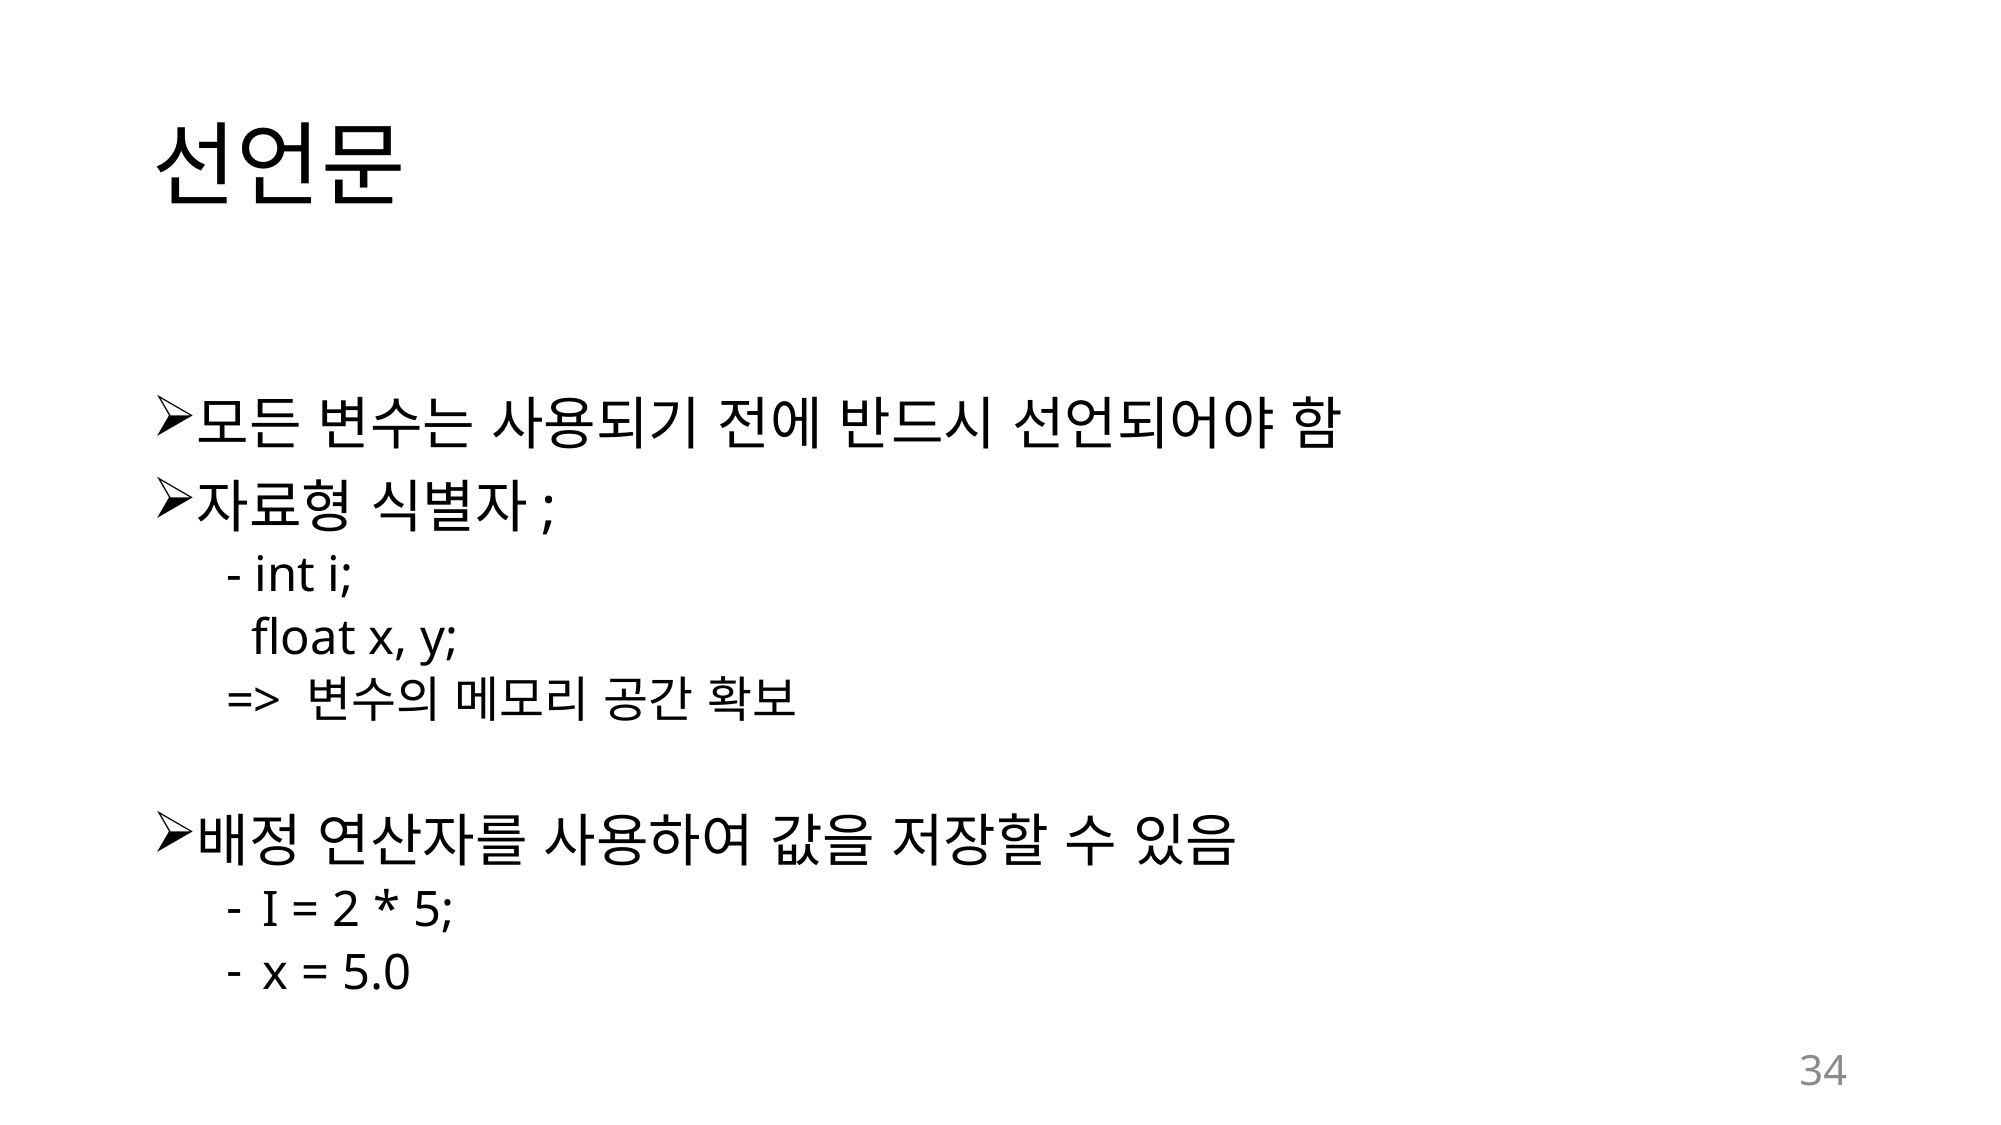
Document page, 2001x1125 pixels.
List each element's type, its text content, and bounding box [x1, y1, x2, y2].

list 모든 변수는 사용되기 전에 반드시 선언되어야 함 자료형 식별자; - int i; float x, y; => 변수의 메모리 공간 확보 배정 연산자를 사용하여 값을 저장할 수 있음 I = 2 * 5; x = 5.0 [137, 299, 1863, 1014]
title 선언문 [137, 59, 1863, 278]
slide_number 34 [1412, 1042, 1863, 1103]
